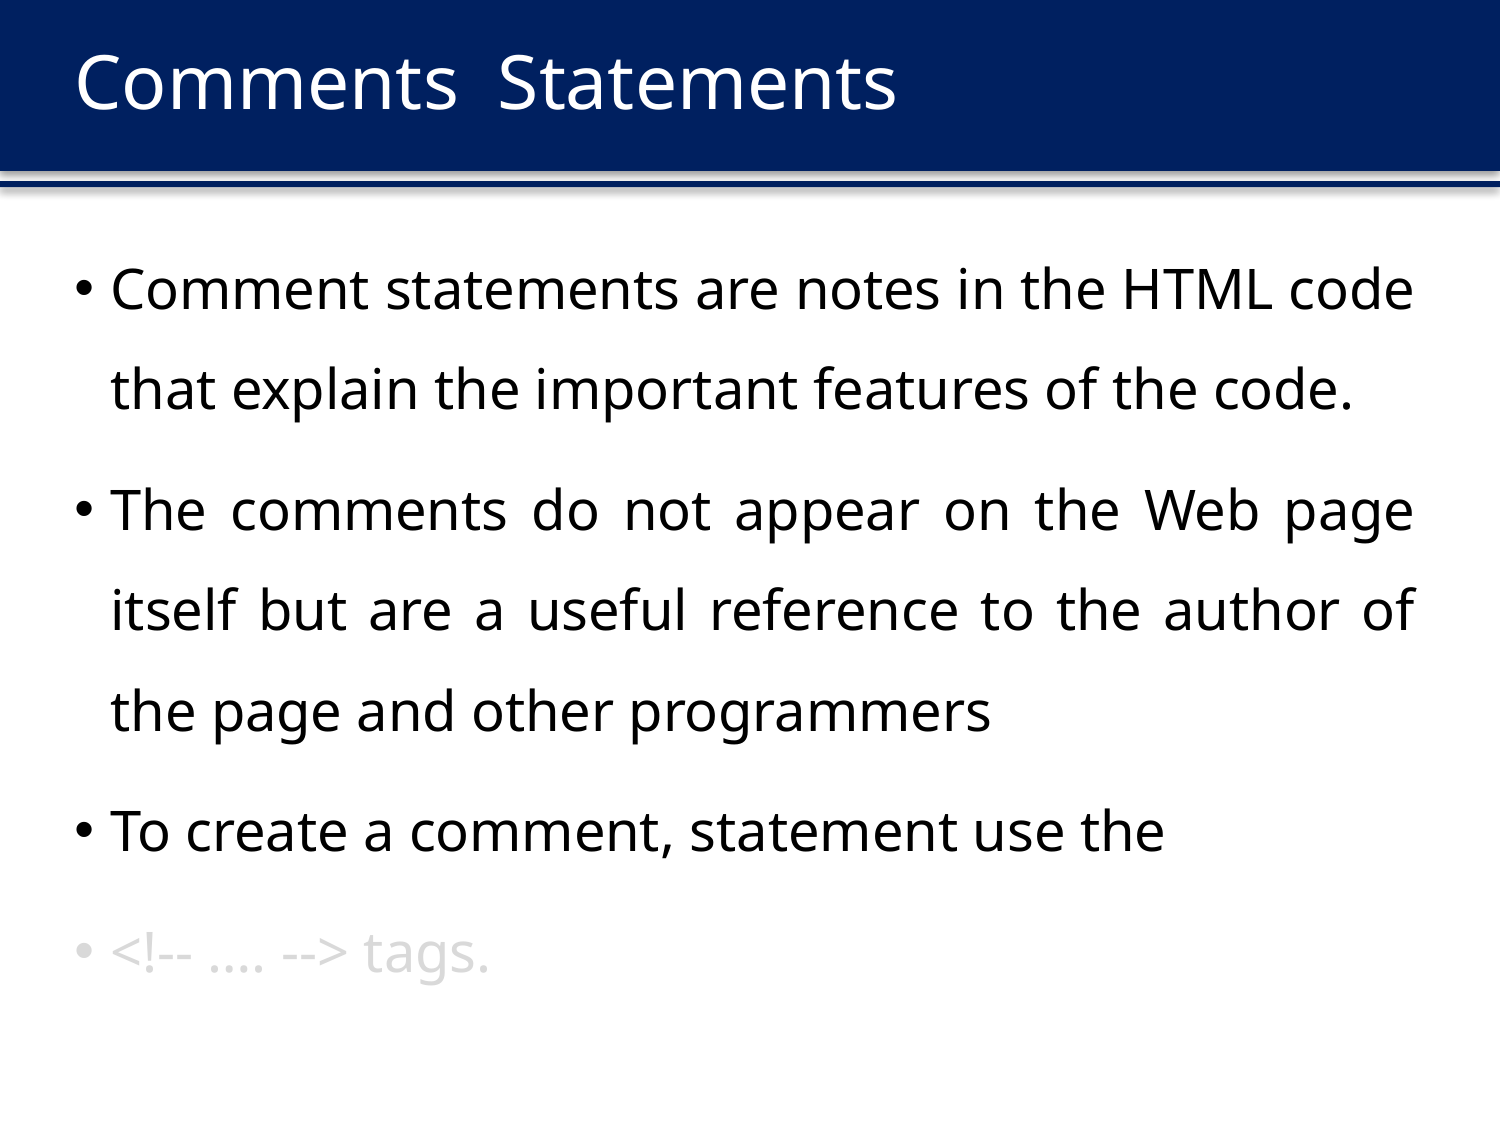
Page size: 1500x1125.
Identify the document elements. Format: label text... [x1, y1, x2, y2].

list Comment statements are notes in the HTML code that explain the important features of the code. The comments do not appear on the Web page itself but are a useful reference to the author of the page and other programmers To create a comment, statement use the <!-- …. --> tags. [59, 212, 1431, 1099]
title Comments Statements [59, 0, 1500, 171]
